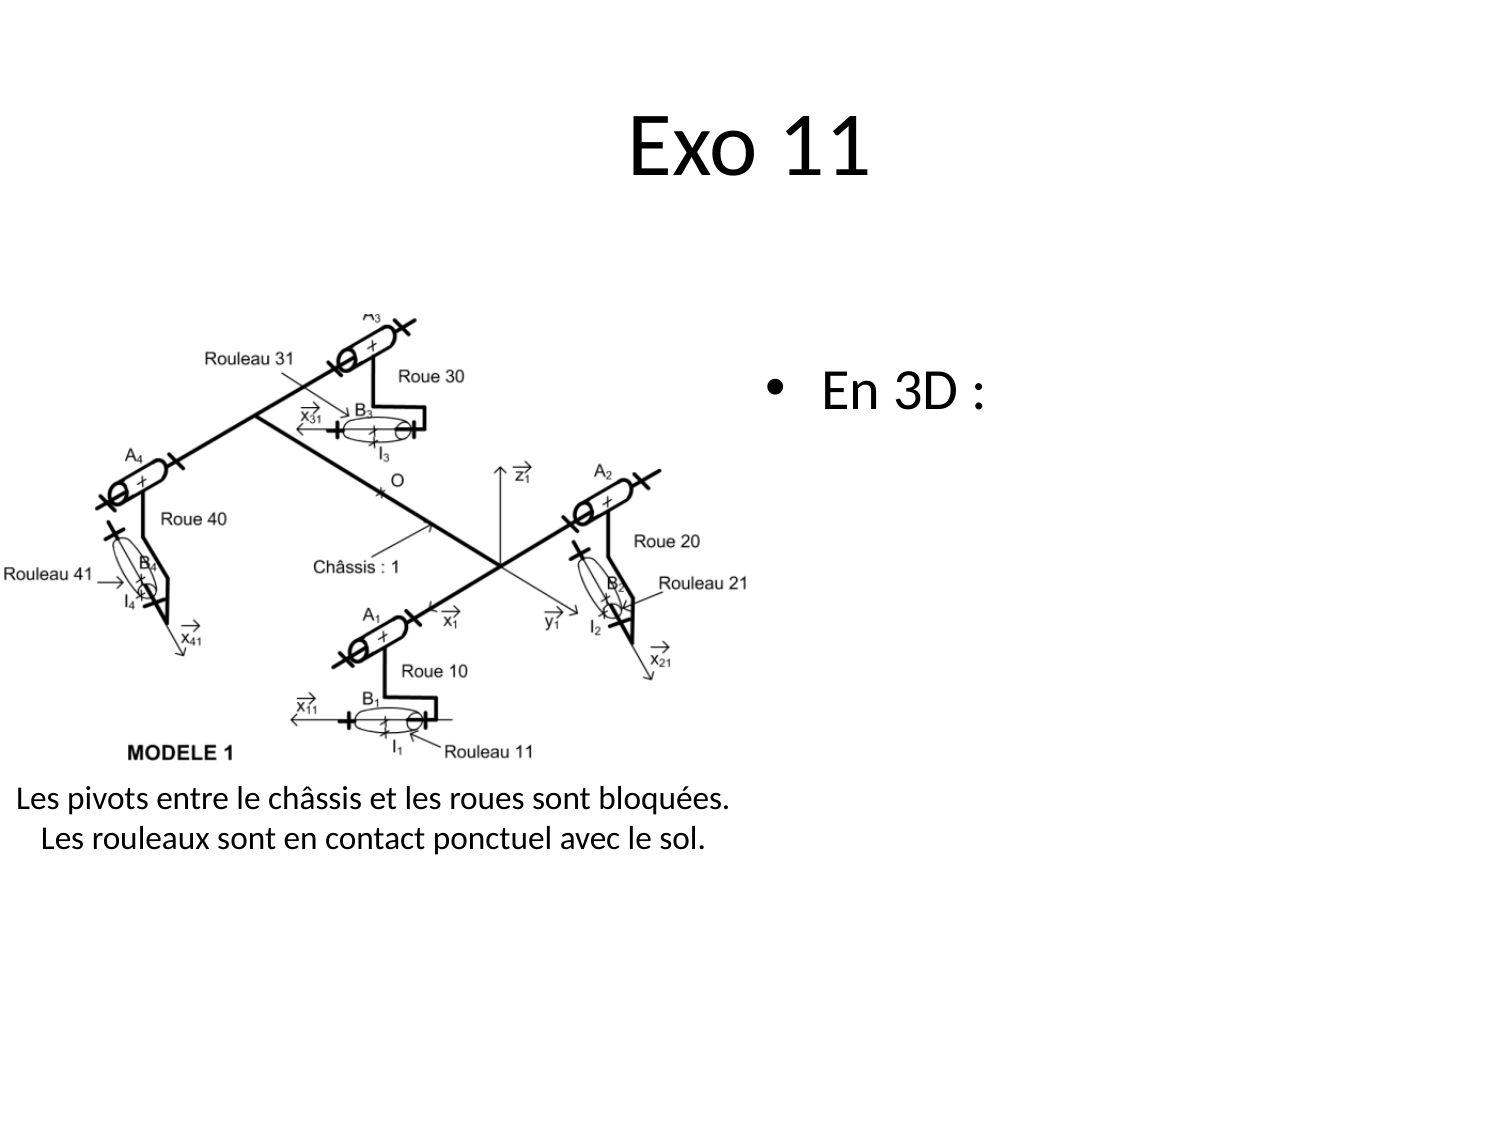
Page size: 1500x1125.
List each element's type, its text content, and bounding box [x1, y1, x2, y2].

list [0, 314, 749, 764]
text_box Les pivots entre le châssis et les roues sont bloquées. Les rouleaux sont en contact ponctuel avec le sol. [0, 771, 748, 864]
title Exo 11 [75, 45, 1425, 233]
